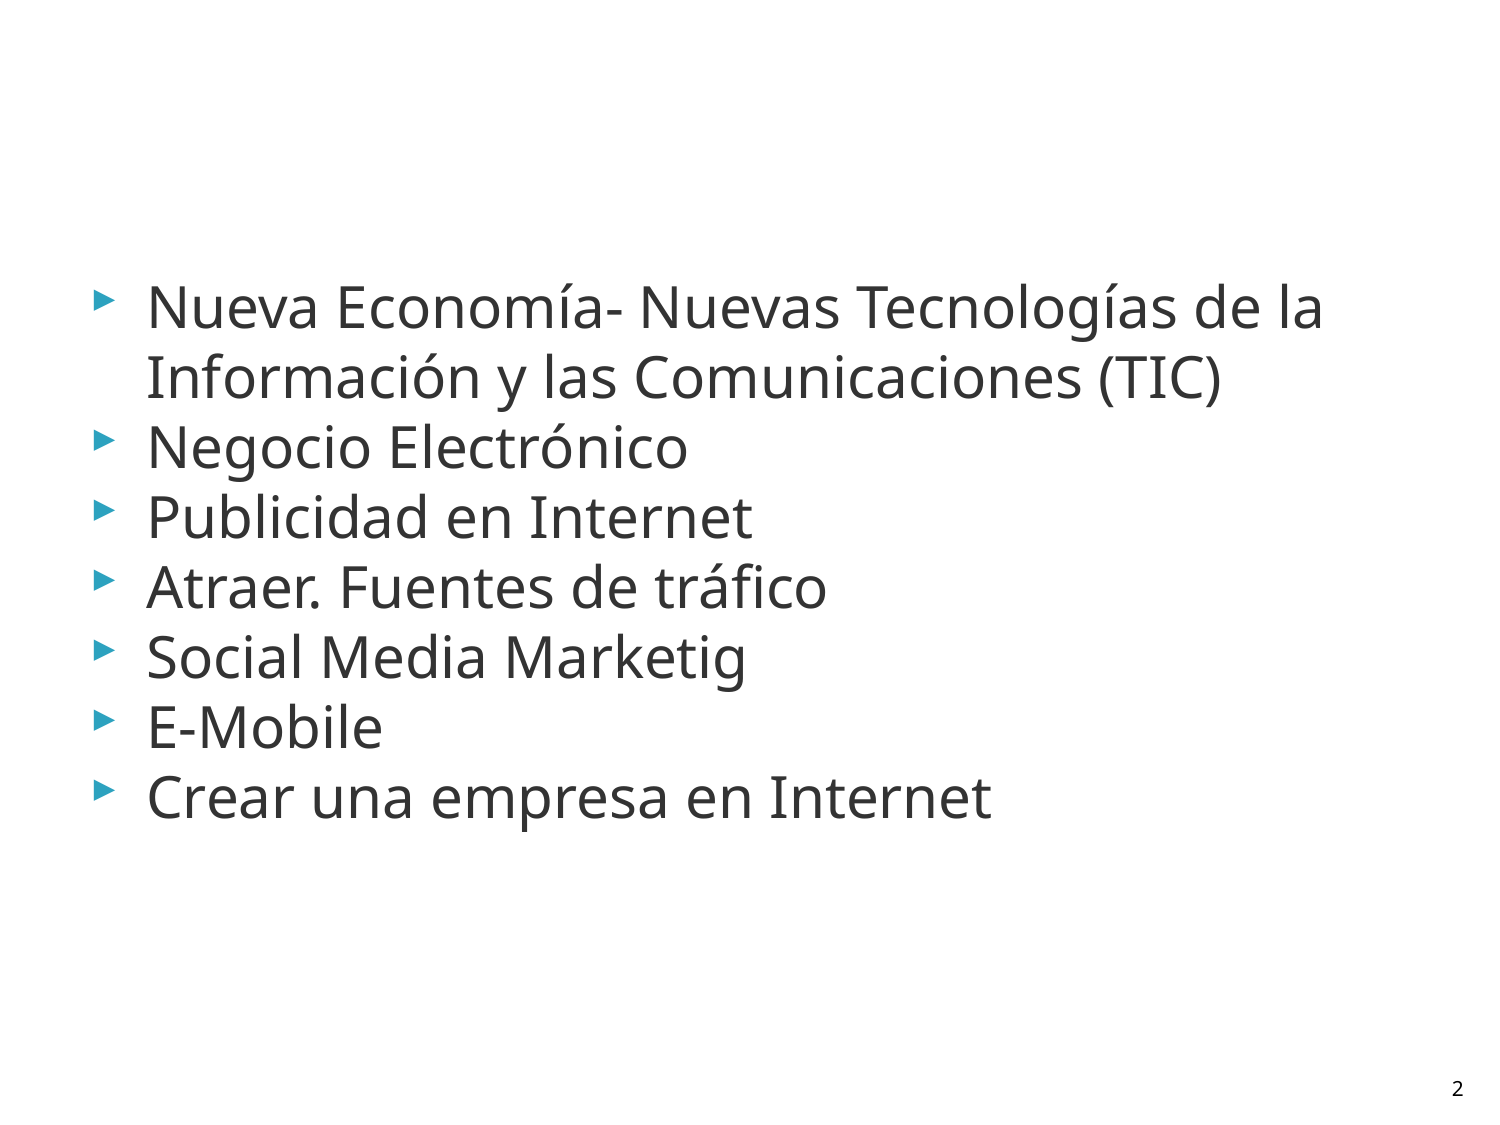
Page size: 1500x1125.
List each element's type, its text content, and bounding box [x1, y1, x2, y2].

slide_number 2 [1418, 1051, 1479, 1112]
list Nueva Economía- Nuevas Tecnologías de la Información y las Comunicaciones (TIC) Negocio Electrónico Publicidad en Internet Atraer. Fuentes de tráfico Social Media Marketig E-Mobile Crear una empresa en Internet [74, 262, 1426, 1006]
